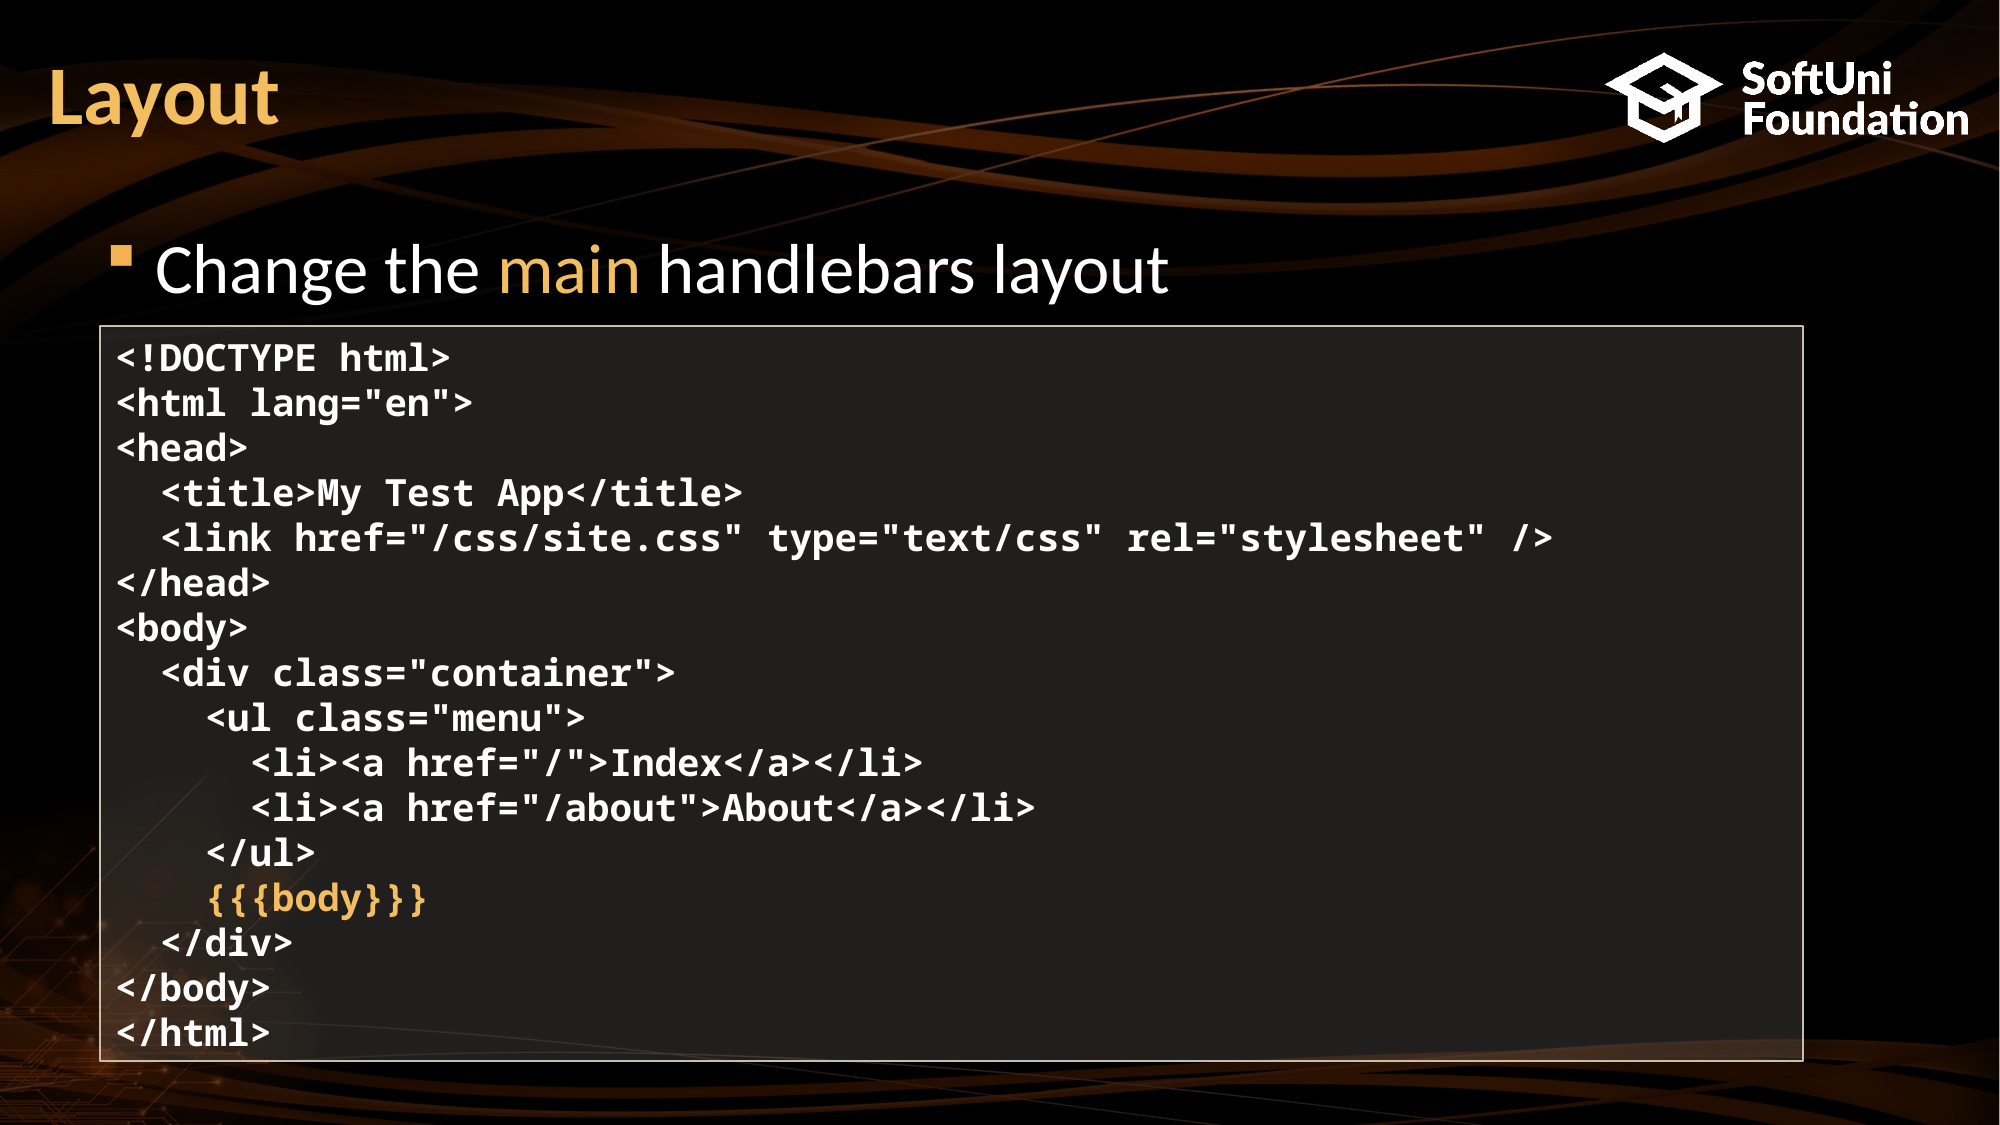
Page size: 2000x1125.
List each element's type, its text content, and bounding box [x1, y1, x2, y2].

picture [0, 0, 2000, 1125]
text_box <!DOCTYPE html> <html lang="en"> <head> <title>My Test App</title> <link href="/css/site.css" type="text/css" rel="stylesheet" /> </head> <body> <div class="container"> <ul class="menu"> <li><a href="/">Index</a></li> <li><a href="/about">About</a></li> </ul> {{{body}}} </div> </body> </html> [99, 326, 1804, 1061]
list Change the main handlebars layout [87, 212, 1513, 1125]
title Layout [30, 6, 1602, 189]
